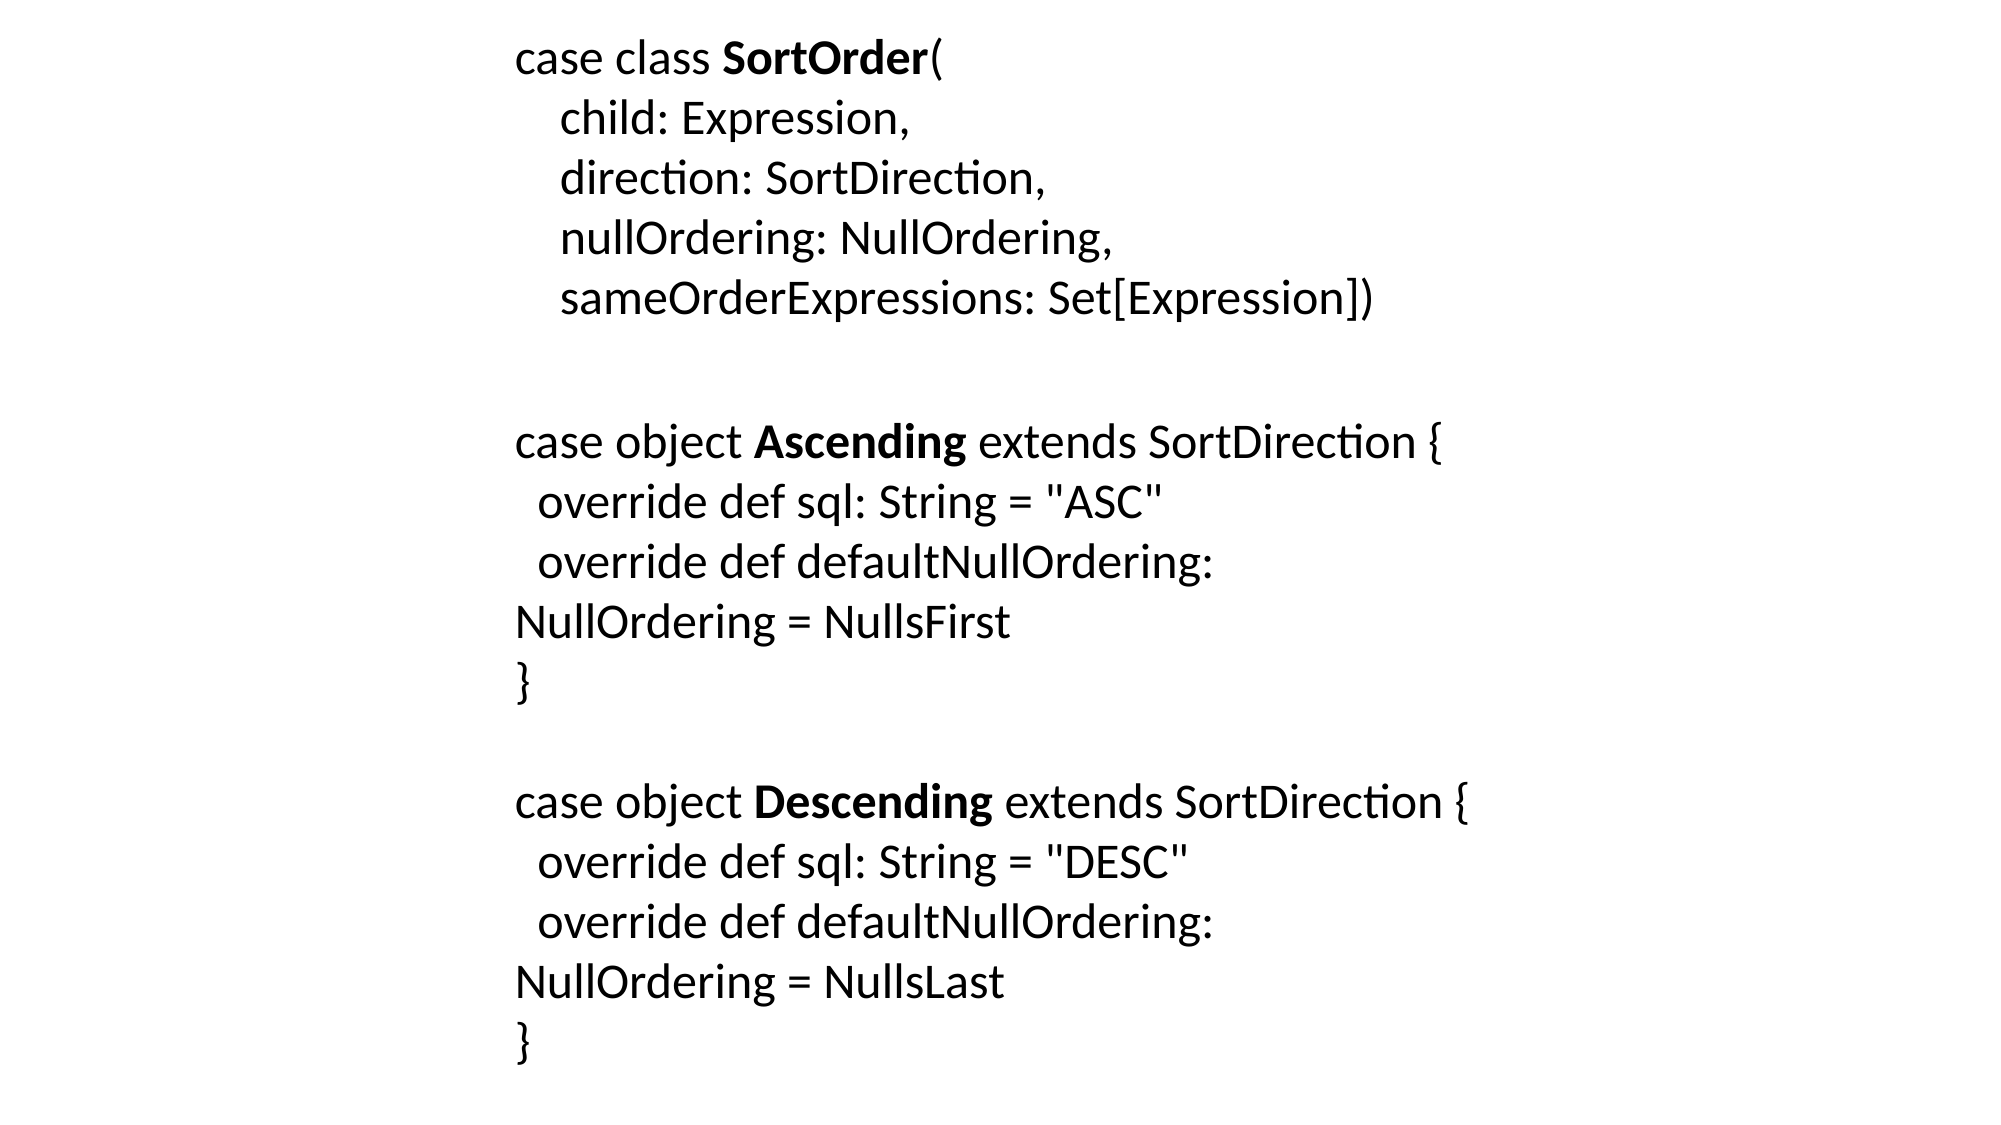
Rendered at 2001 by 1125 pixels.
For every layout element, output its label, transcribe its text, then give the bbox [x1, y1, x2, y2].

text_box case class SortOrder( child: Expression, direction: SortDirection, nullOrdering: NullOrdering, sameOrderExpressions: Set[Expression]) [500, 16, 1500, 332]
text_box case object Ascending extends SortDirection { override def sql: String = "ASC" override def defaultNullOrdering: NullOrdering = NullsFirst } case object Descending extends SortDirection { override def sql: String = "DESC" override def defaultNullOrdering: NullOrdering = NullsLast } [500, 401, 1500, 1077]
